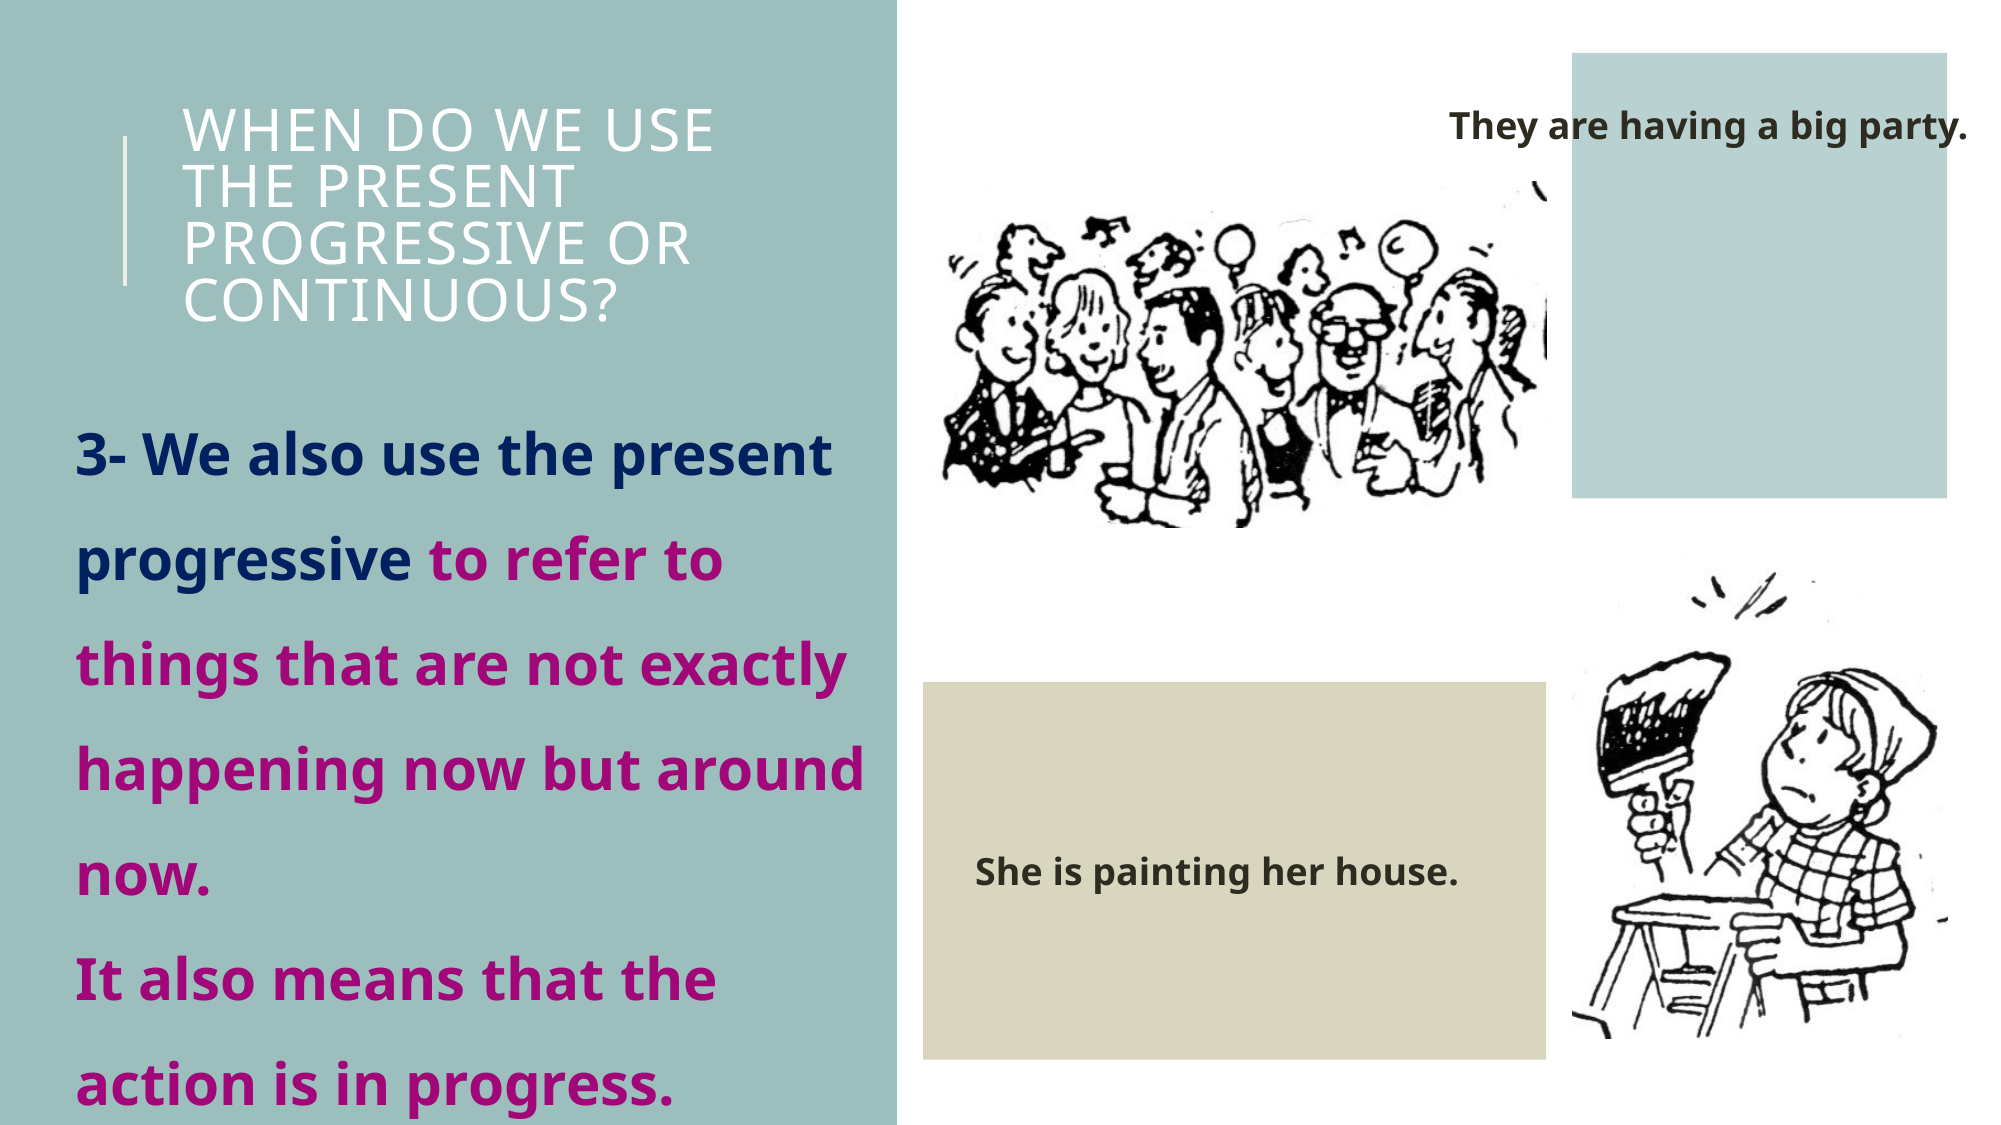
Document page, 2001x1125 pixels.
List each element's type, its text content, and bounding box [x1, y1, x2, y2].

title When do we use the present progressive or continuous? [168, 96, 788, 342]
picture [922, 180, 1547, 528]
text_box [0, 0, 898, 1125]
text_box She is painting her house. [960, 840, 1475, 901]
picture [1571, 551, 1948, 1039]
text_box [1571, 51, 1948, 94]
text_box They are having a big party. [1434, 94, 1984, 154]
text_box [1571, 154, 1948, 500]
list 3- We also use the present progressive to refer to things that are not exactly happening now but around now. It also means that the action is in progress. [52, 375, 890, 1020]
text_box [922, 681, 1547, 1061]
